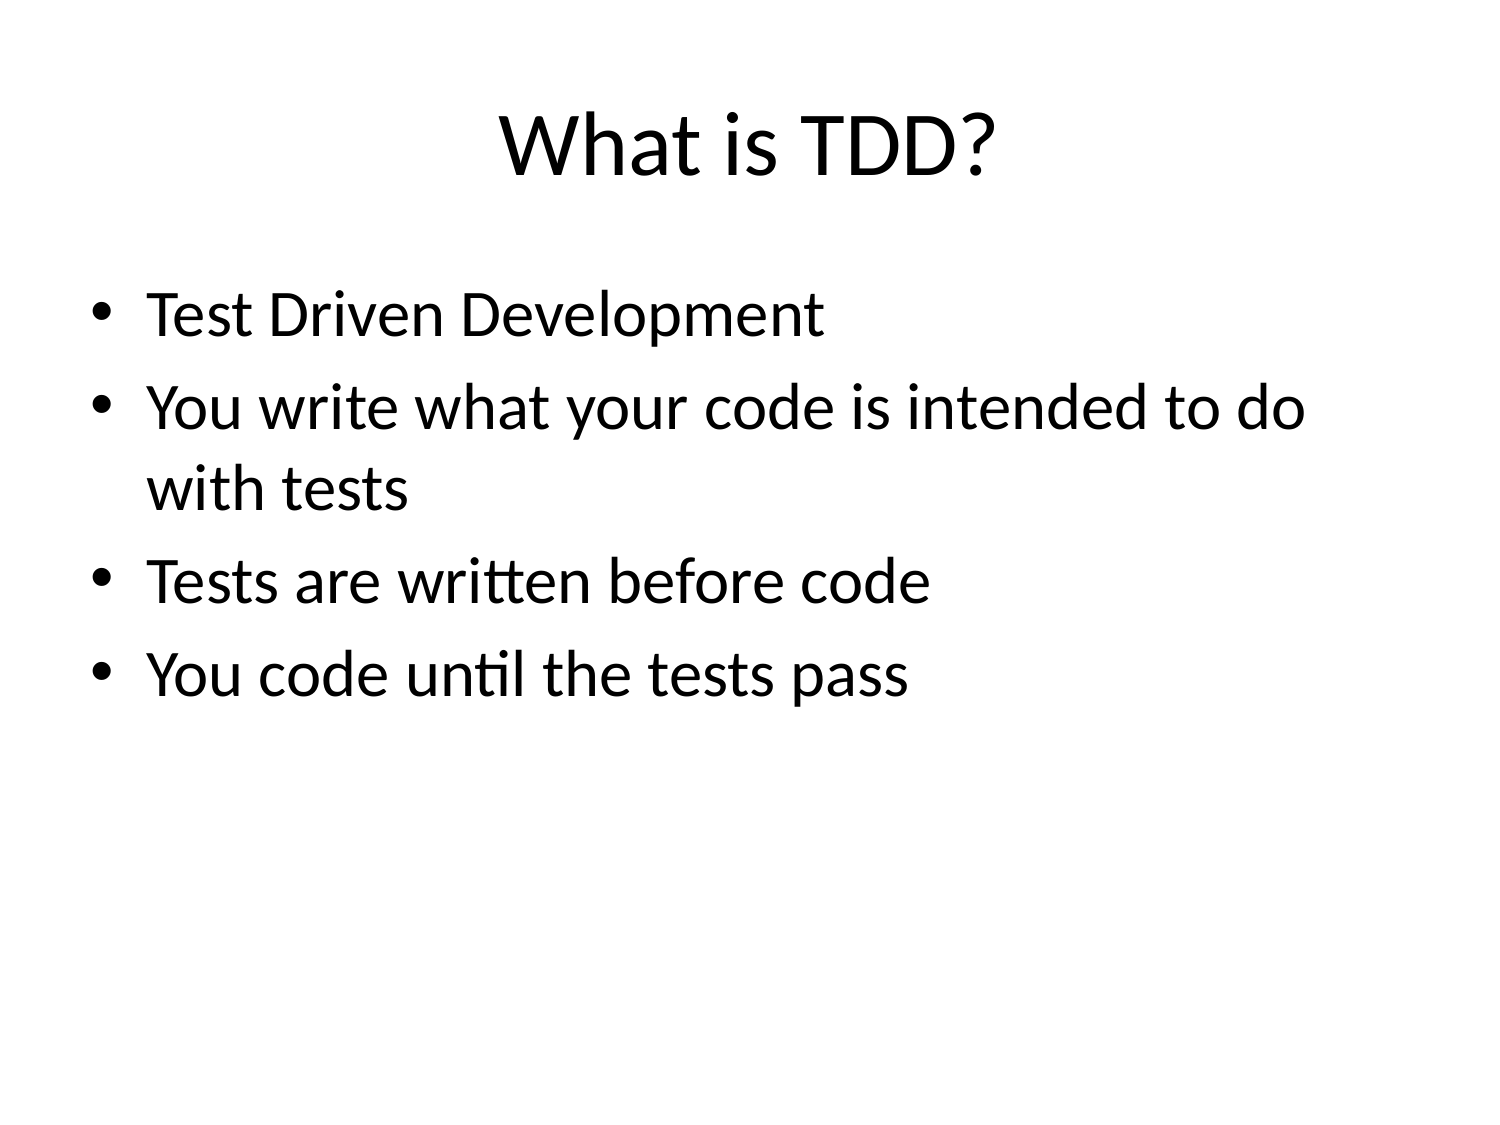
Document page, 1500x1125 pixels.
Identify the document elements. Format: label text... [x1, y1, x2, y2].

list Test Driven Development You write what your code is intended to do with tests Tests are written before code You code until the tests pass [75, 262, 1425, 1005]
title What is TDD? [75, 45, 1425, 233]
